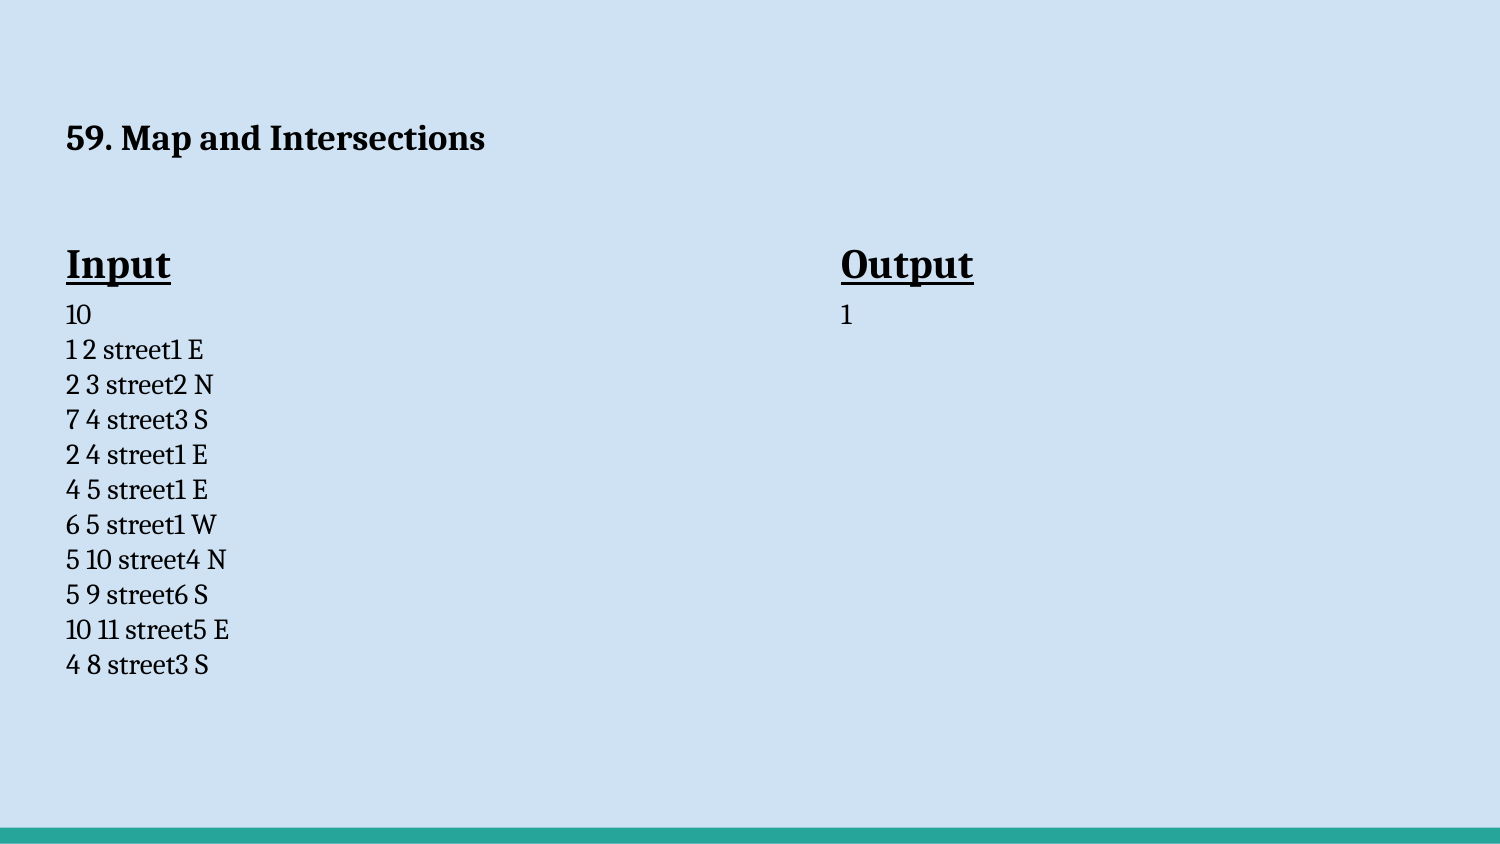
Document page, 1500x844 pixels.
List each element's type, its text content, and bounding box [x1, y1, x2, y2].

title 59. Map and Intersections [51, 72, 1449, 174]
list Output 1 [826, 192, 1396, 750]
list Input 10 1 2 street1 E 2 3 street2 N 7 4 street3 S 2 4 street1 E 4 5 street1 E 6 5 street1 W 5 10 street4 N 5 9 street6 S 10 11 street5 E 4 8 street3 S [51, 192, 681, 750]
